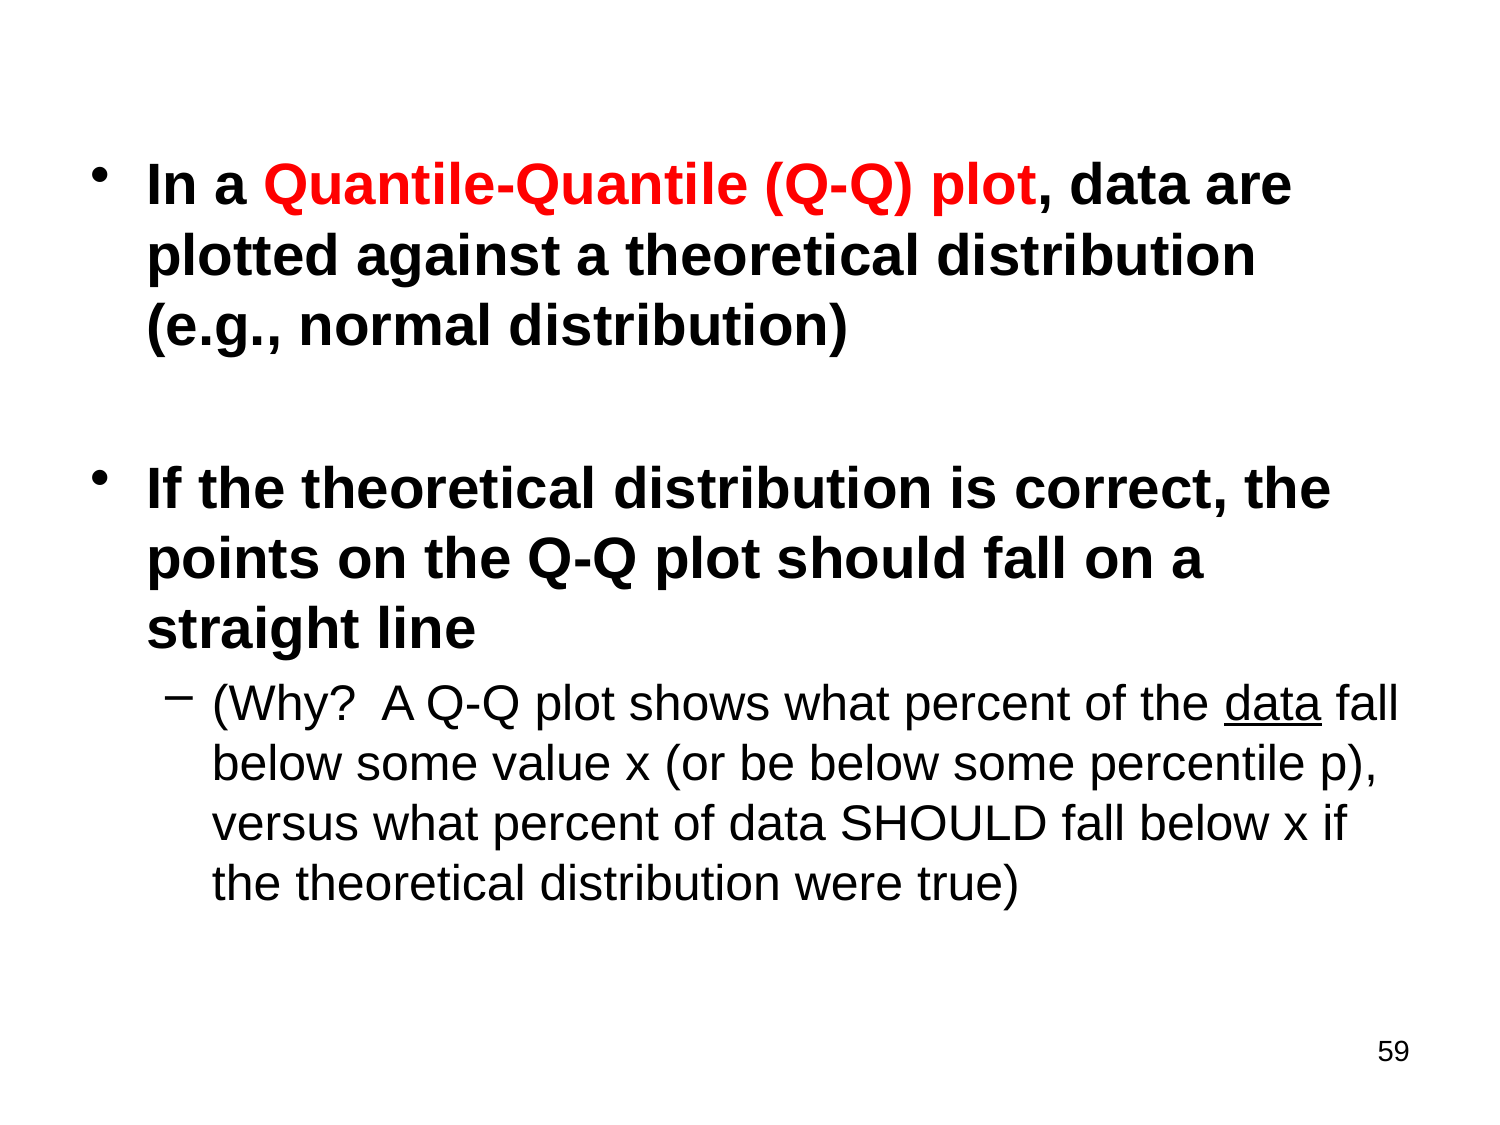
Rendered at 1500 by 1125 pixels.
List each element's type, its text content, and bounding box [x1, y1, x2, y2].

list In a Quantile-Quantile (Q-Q) plot, data are plotted against a theoretical distribution (e.g., normal distribution) If the theoretical distribution is correct, the points on the Q-Q plot should fall on a straight line (Why? A Q-Q plot shows what percent of the data fall below some value x (or be below some percentile p), versus what percent of data SHOULD fall below x if the theoretical distribution were true) [75, 57, 1425, 1013]
slide_number 59 [1074, 1024, 1426, 1103]
